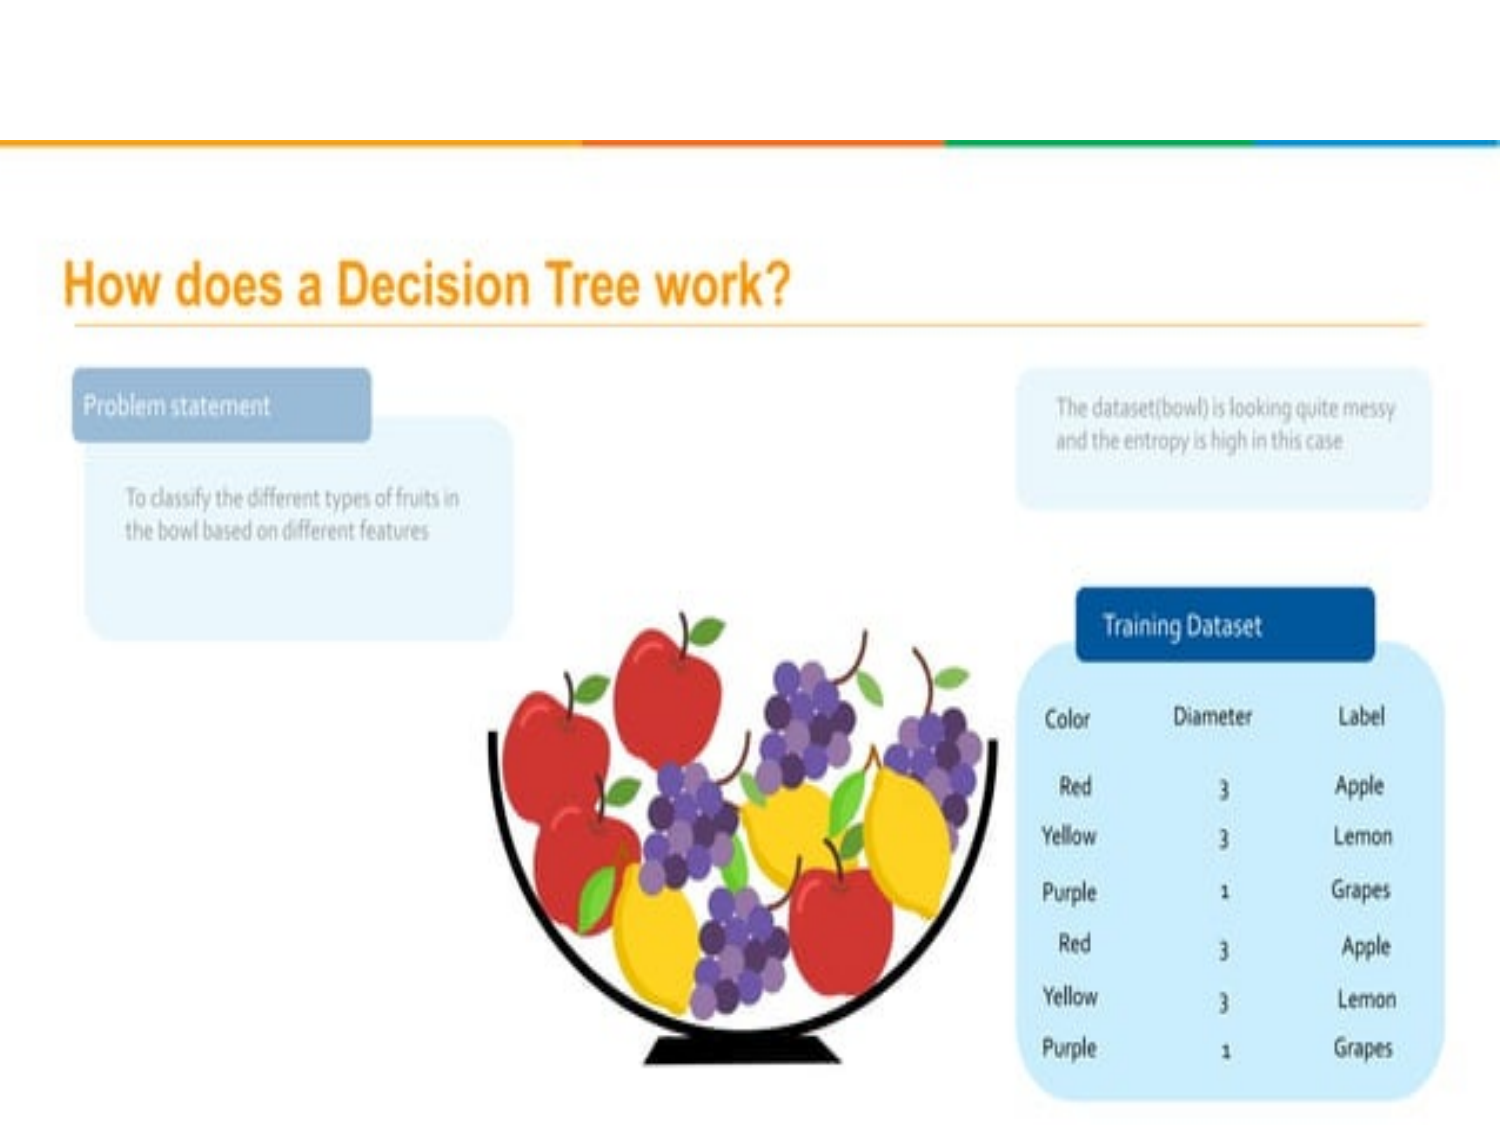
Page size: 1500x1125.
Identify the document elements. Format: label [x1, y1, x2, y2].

picture [0, 139, 1500, 1125]
